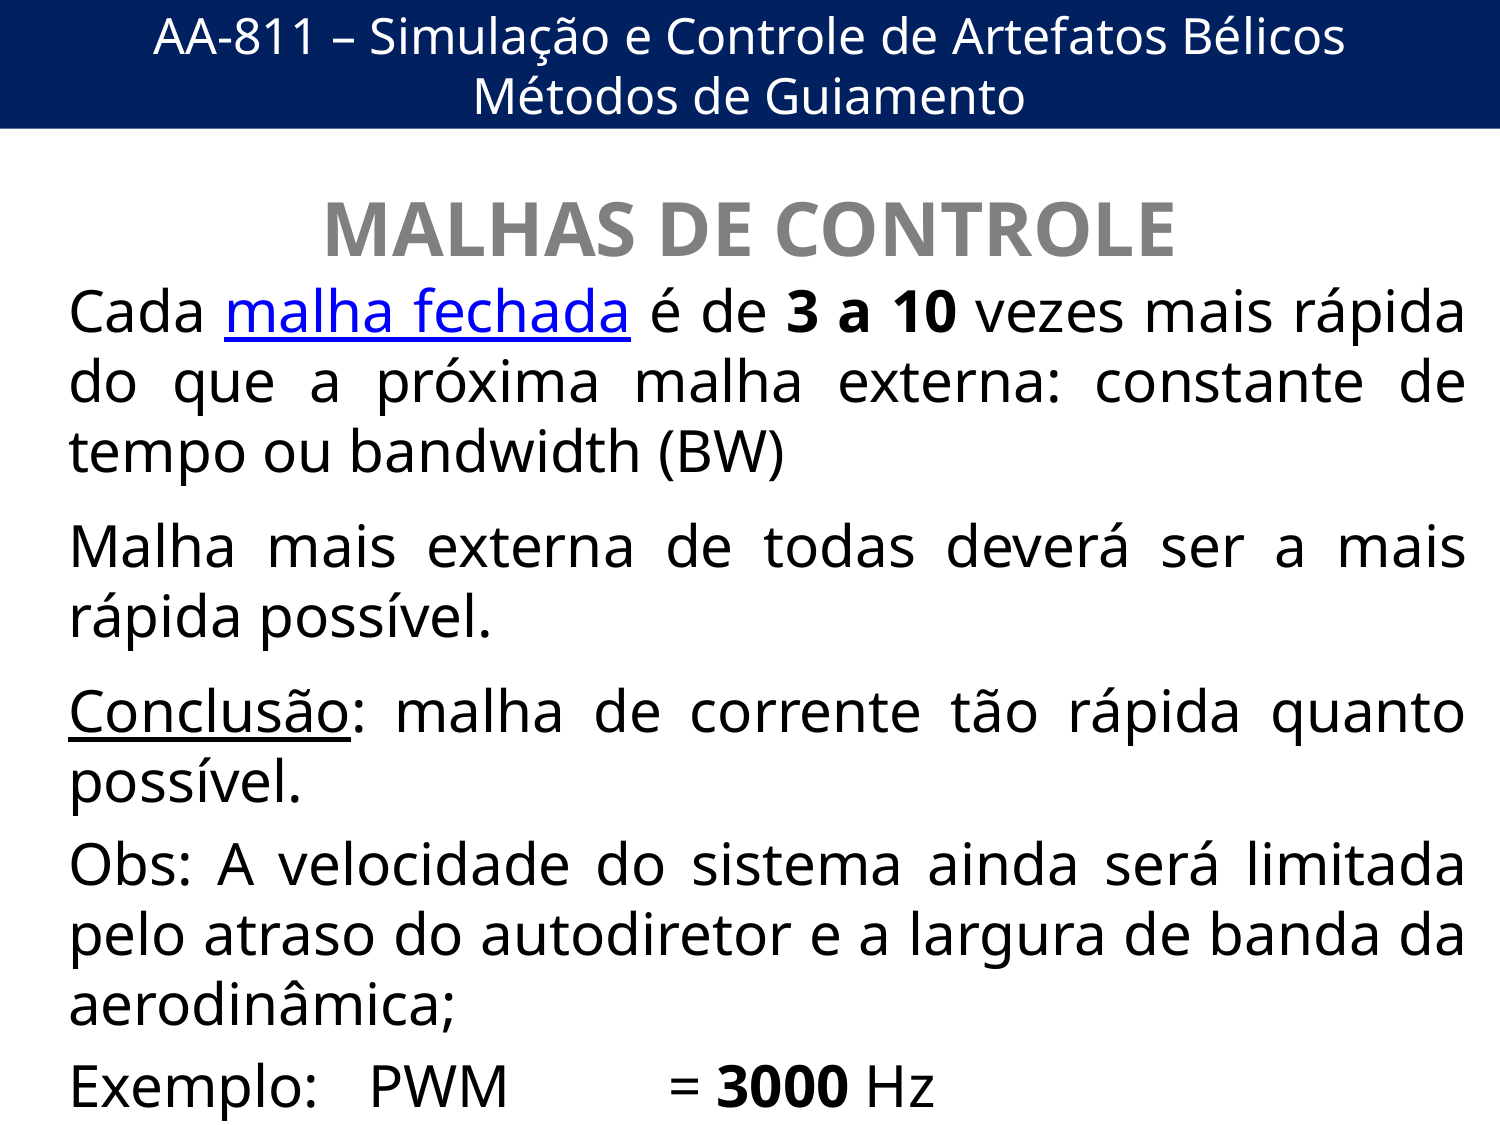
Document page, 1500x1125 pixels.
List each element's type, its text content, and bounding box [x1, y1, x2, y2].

text_box AA-811 – Simulação e Controle de Artefatos Bélicos Métodos de Guiamento [0, 0, 1500, 131]
text_box MALHAS DE CONTROLE [147, 131, 1353, 342]
subtitle Cada malha fechada é de 3 a 10 vezes mais rápida do que a próxima malha externa: constante de tempo ou bandwidth (BW) Malha mais externa de todas deverá ser a mais rápida possível. Conclusão: malha de corrente tão rápida quanto possível. Obs: A velocidade do sistema ainda será limitada pelo atraso do autodiretor e a largura de banda da aerodinâmica; Exemplo: PWM = 3000 Hz Corrente = 300 Hz (Atuadores) Posição = 100 Hz Autopiloto = 20 Hz Guiamento = 5 Hz [53, 267, 1483, 1106]
